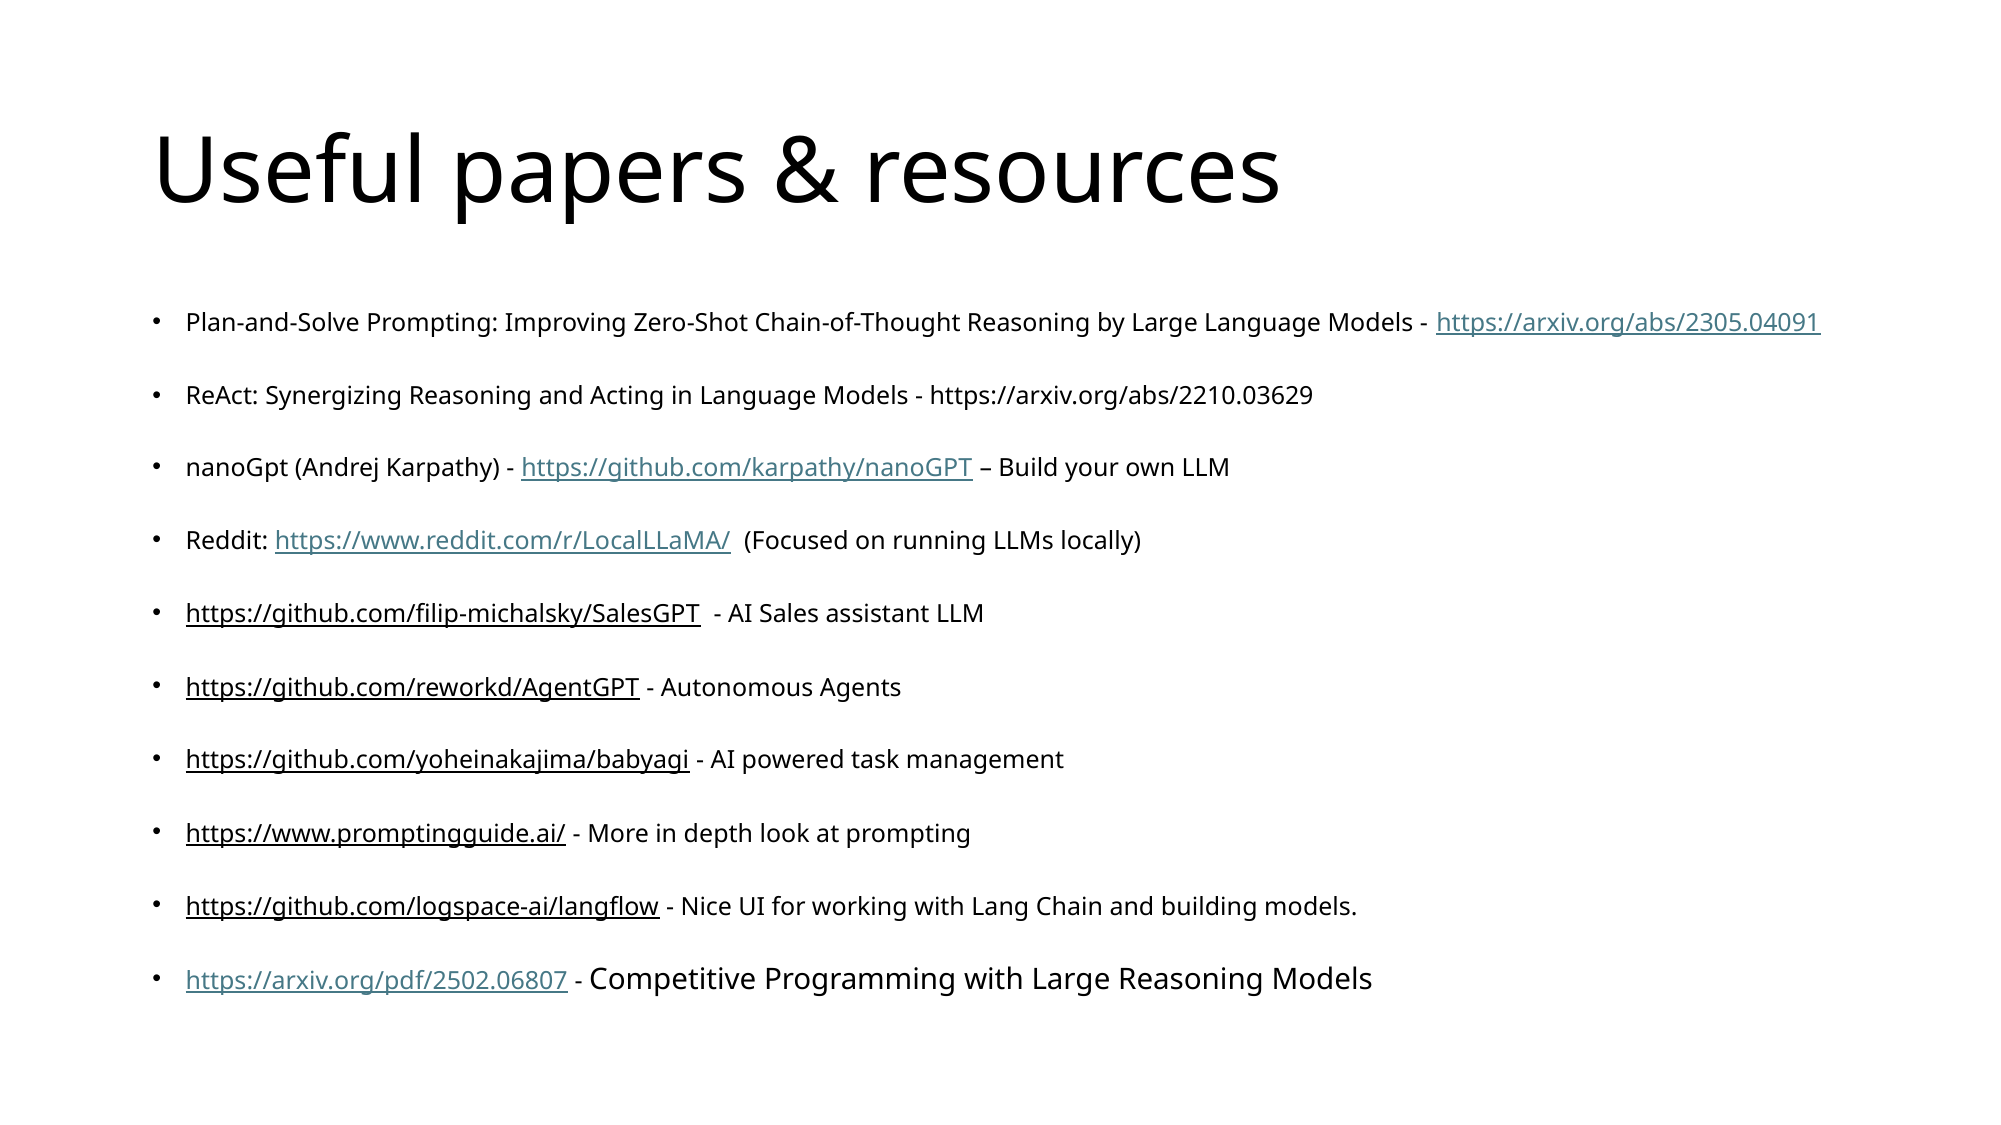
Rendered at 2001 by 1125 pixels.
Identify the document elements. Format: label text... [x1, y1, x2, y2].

title Useful papers & resources [137, 63, 1863, 282]
list Plan-and-Solve Prompting: Improving Zero-Shot Chain-of-Thought Reasoning by Large Language Models - https://arxiv.org/abs/2305.04091 ReAct: Synergizing Reasoning and Acting in Language Models - https://arxiv.org/abs/2210.03629 nanoGpt (Andrej Karpathy) - https://github.com/karpathy/nanoGPT – Build your own LLM Reddit: https://www.reddit.com/r/LocalLLaMA/ (Focused on running LLMs locally) https://github.com/filip-michalsky/SalesGPT - AI Sales assistant LLM https://github.com/reworkd/AgentGPT - Autonomous Agents https://github.com/yoheinakajima/babyagi - AI powered task management https://www.promptingguide.ai/ - More in depth look at prompting https://github.com/logspace-ai/langflow - Nice UI for working with Lang Chain and building models. https://arxiv.org/pdf/2502.06807 - Competitive Programming with Large Reasoning Models [137, 299, 1863, 1014]
